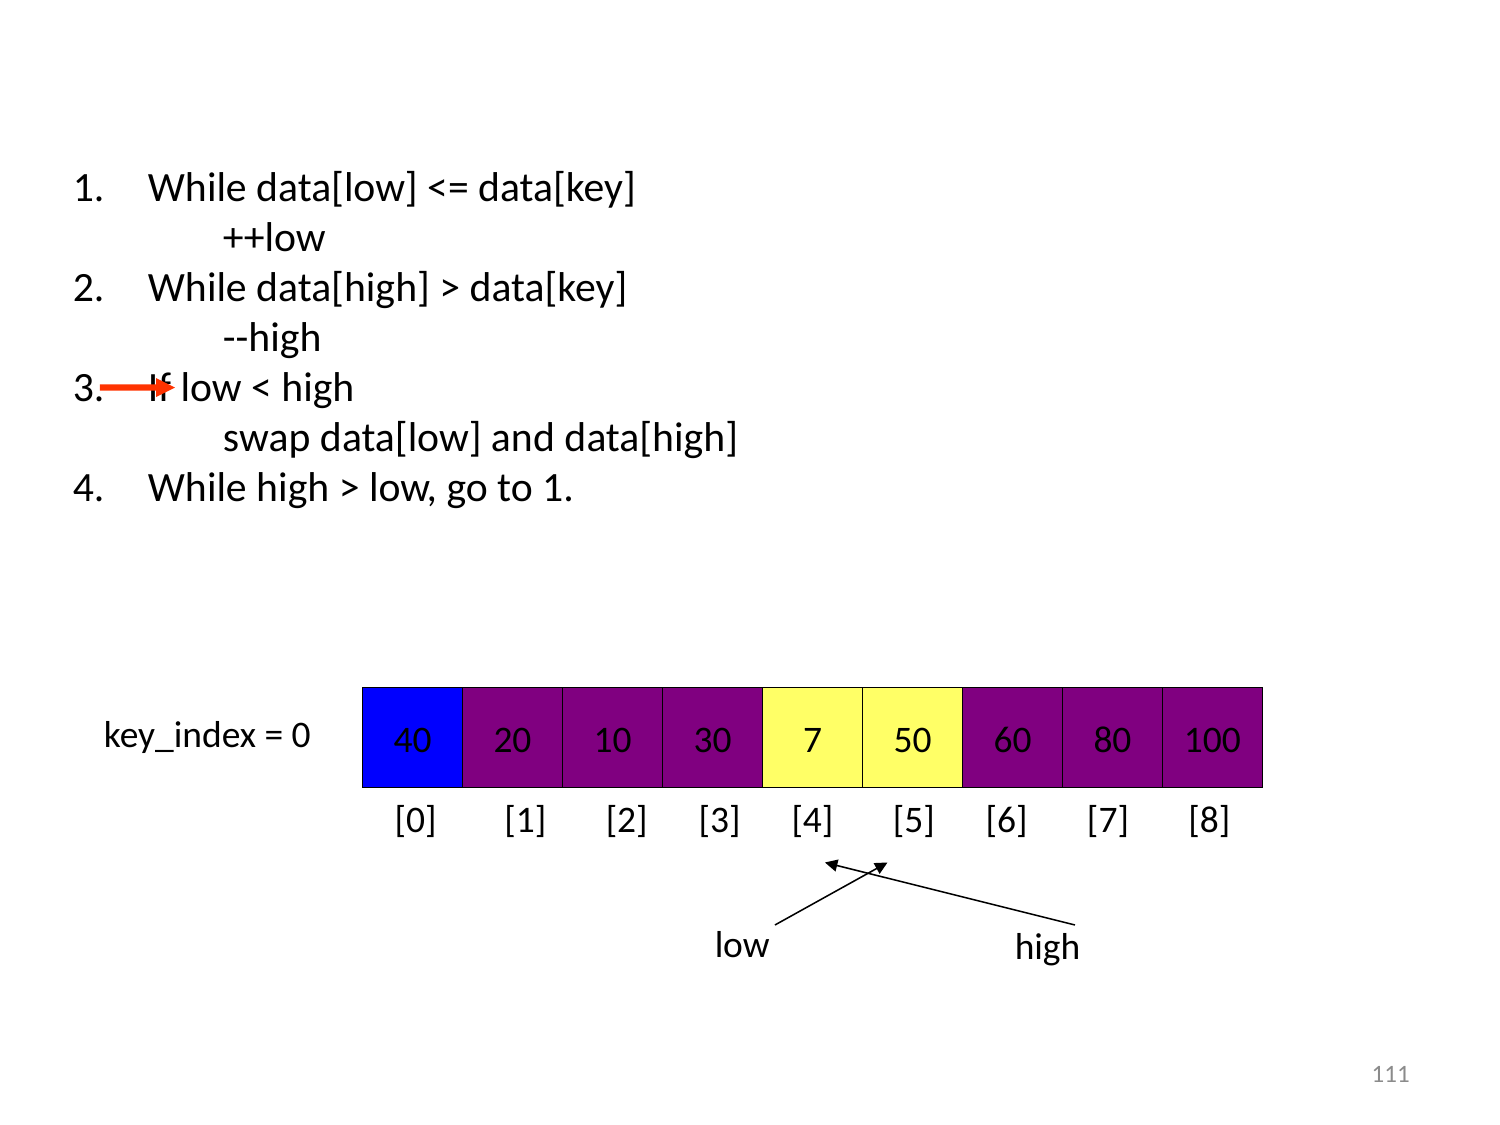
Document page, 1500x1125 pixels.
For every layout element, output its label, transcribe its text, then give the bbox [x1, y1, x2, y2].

text_box key_index = 0 [89, 702, 326, 762]
text_box 50 [862, 687, 962, 787]
text_box 40 [362, 687, 462, 788]
text_box [825, 859, 868, 873]
text_box 20 [462, 687, 562, 787]
text_box [774, 862, 888, 926]
text_box high [999, 914, 1350, 975]
text_box 10 [562, 687, 662, 787]
text_box low [699, 912, 1026, 973]
text_box While data[low] <= data[key] ++low While data[high] > data[key] --high If low < high swap data[low] and data[high] While high > low, go to 1. [58, 152, 904, 668]
text_box 80 [1062, 687, 1162, 787]
text_box 30 [662, 687, 762, 787]
text_box [0] [1] [2] [3] [4] [5] [6] [7] [8] [379, 787, 1247, 848]
slide_number 111 [1074, 1042, 1425, 1103]
text_box 7 [762, 687, 862, 787]
text_box [99, 381, 175, 394]
text_box 100 [1162, 687, 1263, 788]
text_box 60 [962, 687, 1062, 787]
